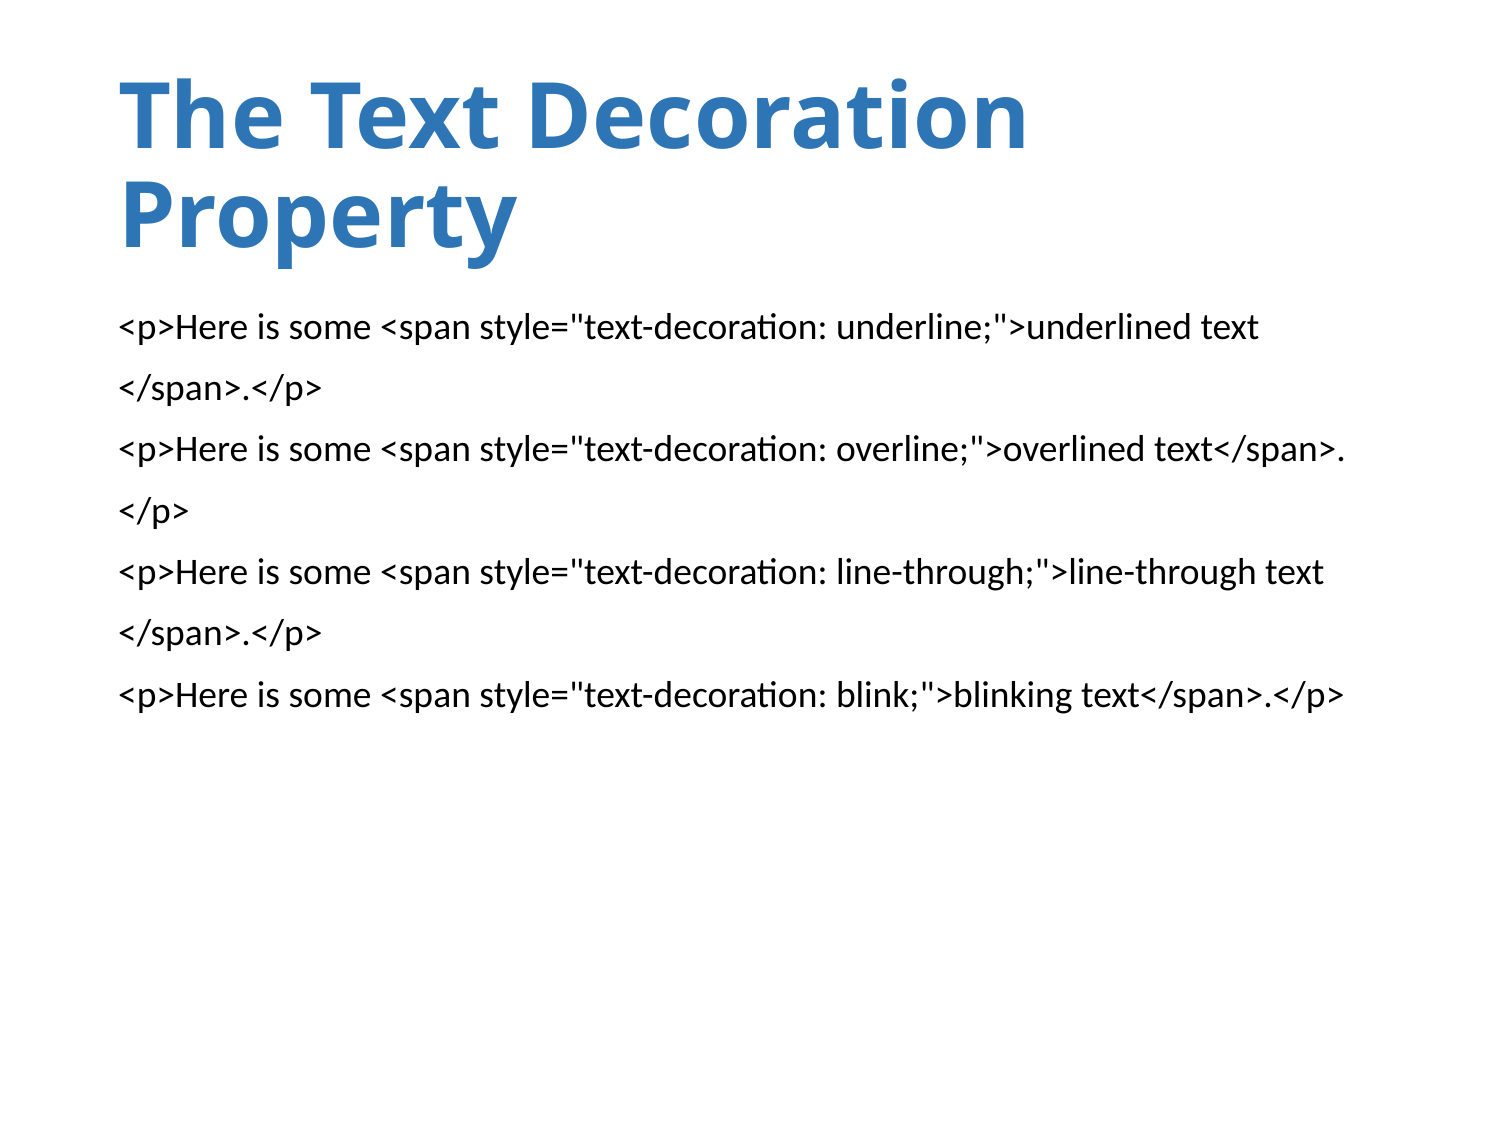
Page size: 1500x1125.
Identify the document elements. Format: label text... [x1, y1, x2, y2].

list <p>Here is some <span style="text-decoration: underline;">underlined text </span>.</p> <p>Here is some <span style="text-decoration: overline;">overlined text</span>. </p> <p>Here is some <span style="text-decoration: line-through;">line-through text </span>.</p> <p>Here is some <span style="text-decoration: blink;">blinking text</span>.</p> [103, 299, 1397, 1014]
title The Text Decoration Property [103, 59, 1397, 278]
